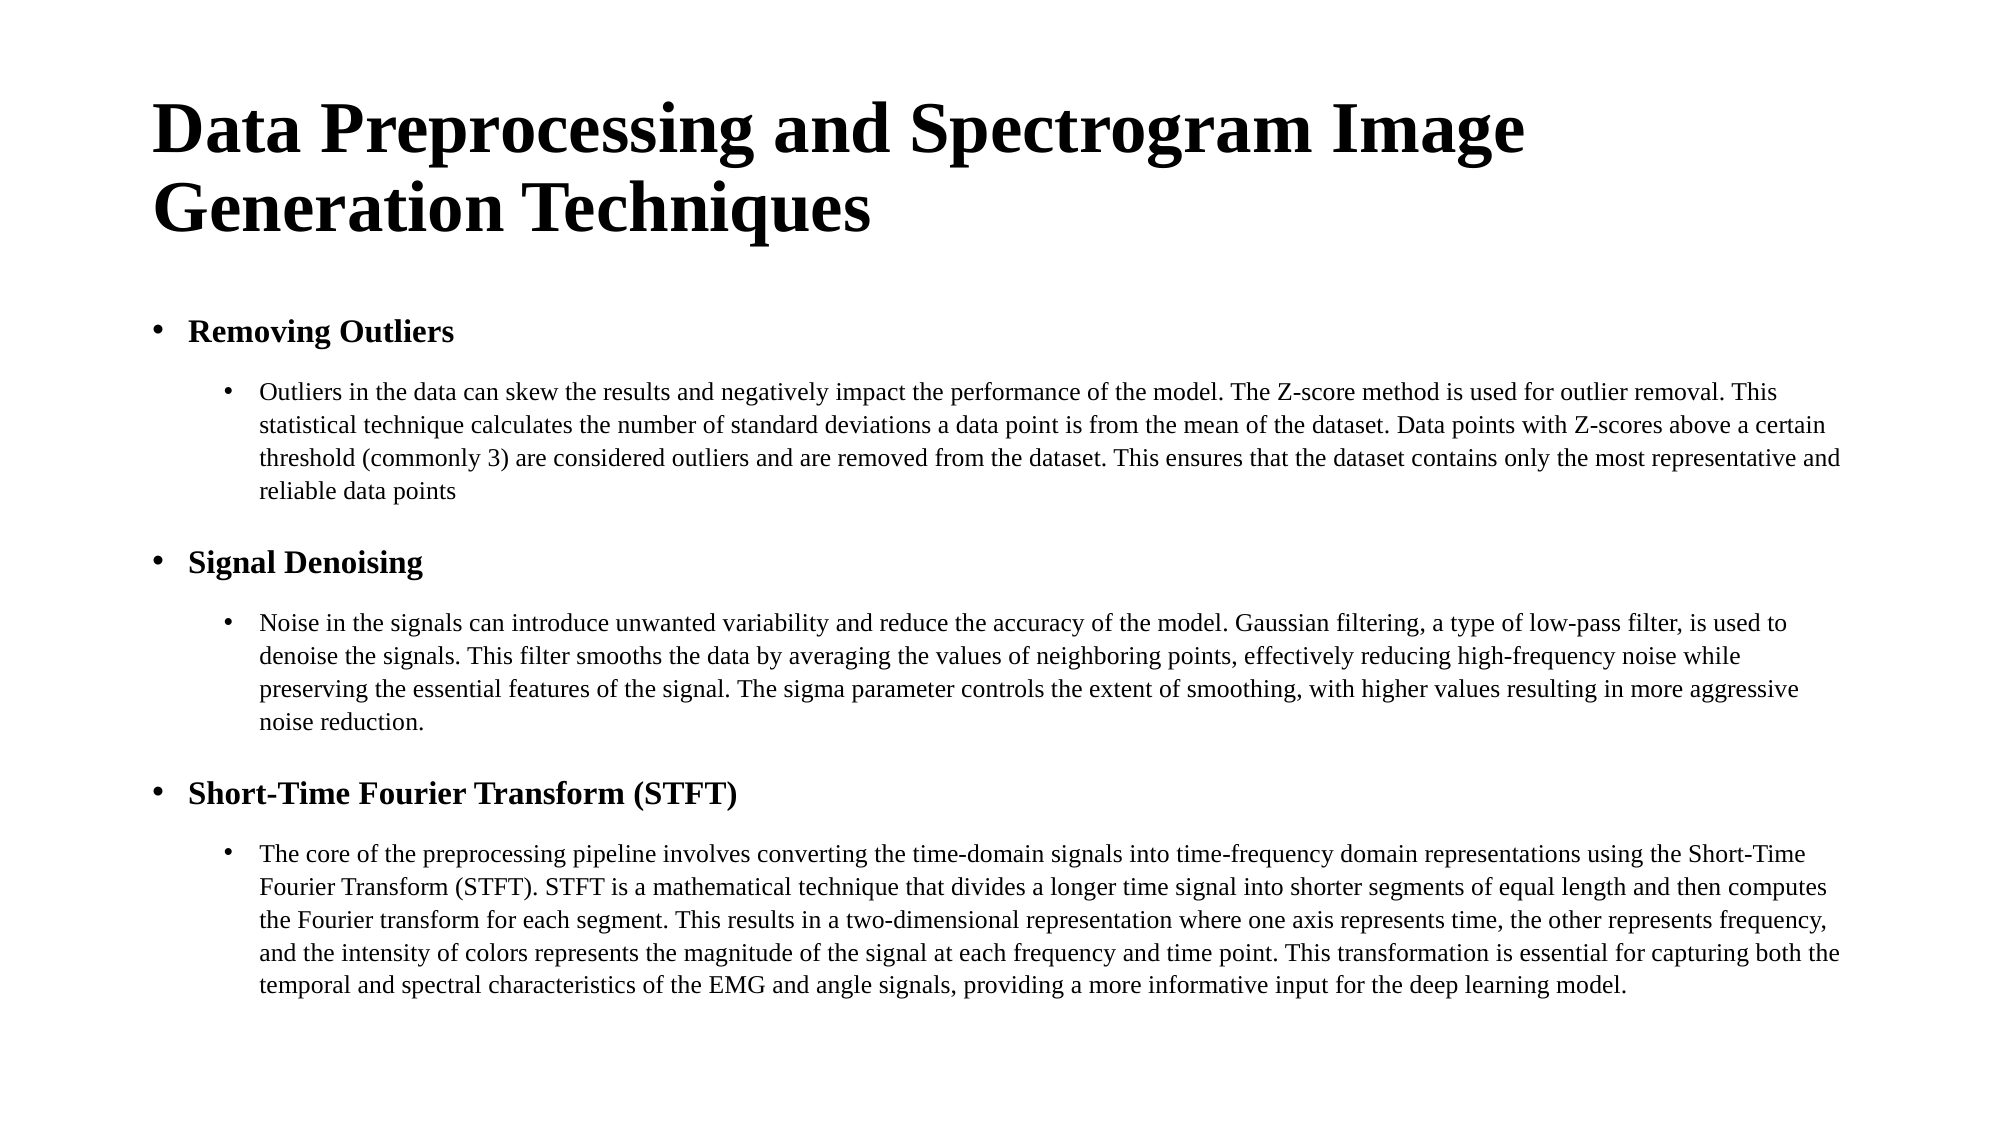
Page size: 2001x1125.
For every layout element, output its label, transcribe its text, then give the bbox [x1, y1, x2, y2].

list Removing Outliers Outliers in the data can skew the results and negatively impact the performance of the model. The Z-score method is used for outlier removal. This statistical technique calculates the number of standard deviations a data point is from the mean of the dataset. Data points with Z-scores above a certain threshold (commonly 3) are considered outliers and are removed from the dataset. This ensures that the dataset contains only the most representative and reliable data points Signal Denoising Noise in the signals can introduce unwanted variability and reduce the accuracy of the model. Gaussian filtering, a type of low-pass filter, is used to denoise the signals. This filter smooths the data by averaging the values of neighboring points, effectively reducing high-frequency noise while preserving the essential features of the signal. The sigma parameter controls the extent of smoothing, with higher values resulting in more aggressive noise reduction. Short-Time Fourier Transform (STFT) The core of the preprocessing pipeline involves converting the time-domain signals into time-frequency domain representations using the Short-Time Fourier Transform (STFT). STFT is a mathematical technique that divides a longer time signal into shorter segments of equal length and then computes the Fourier transform for each segment. This results in a two-dimensional representation where one axis represents time, the other represents frequency, and the intensity of colors represents the magnitude of the signal at each frequency and time point. This transformation is essential for capturing both the temporal and spectral characteristics of the EMG and angle signals, providing a more informative input for the deep learning model. [137, 299, 1863, 1014]
title Data Preprocessing and Spectrogram Image Generation Techniques [137, 59, 1863, 278]
